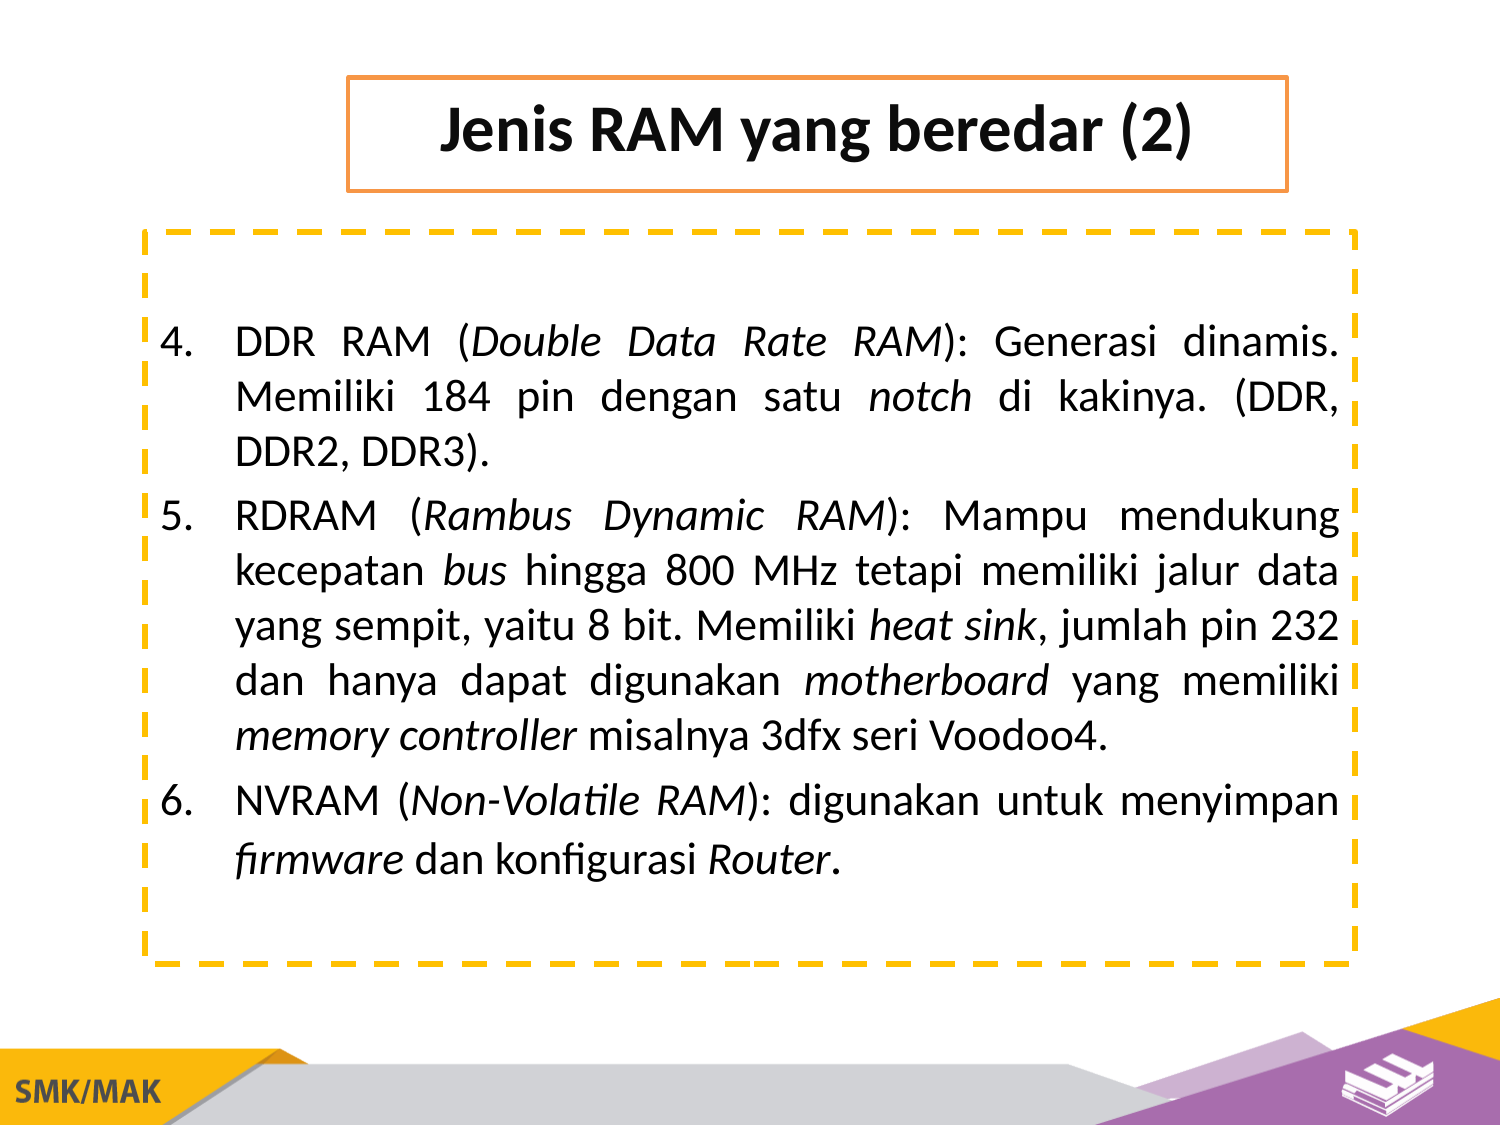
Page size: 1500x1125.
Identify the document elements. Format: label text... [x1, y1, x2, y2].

text_box Jenis RAM yang beredar (2) [348, 77, 1287, 191]
list DDR RAM (Double Data Rate RAM): Generasi dinamis. Memiliki 184 pin dengan satu notch di kakinya. (DDR, DDR2, DDR3). RDRAM (Rambus Dynamic RAM): Mampu mendukung kecepatan bus hingga 800 MHz tetapi memiliki jalur data yang sempit, yaitu 8 bit. Memiliki heat sink, jumlah pin 232 dan hanya dapat digunakan motherboard yang memiliki memory controller misalnya 3dfx seri Voodoo4. NVRAM (Non-Volatile RAM): digunakan untuk menyimpan firmware dan konfigurasi Router. [144, 231, 1356, 965]
picture [0, 998, 1500, 1125]
